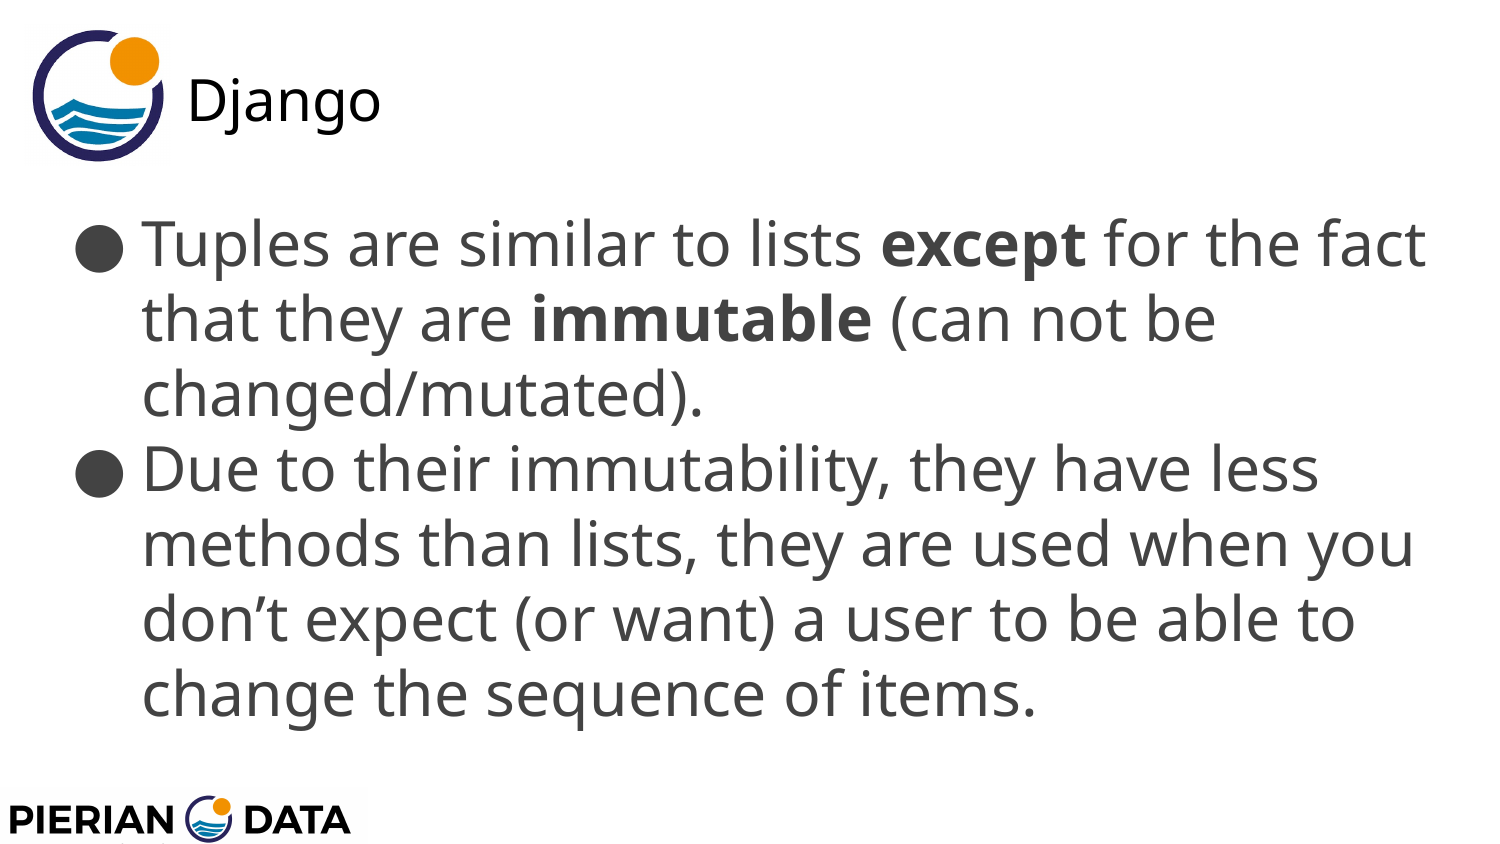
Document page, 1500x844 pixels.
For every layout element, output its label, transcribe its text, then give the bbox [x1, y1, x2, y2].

picture [0, 787, 368, 844]
picture [24, 24, 172, 167]
title Django [176, 48, 1449, 143]
list Tuples are similar to lists except for the fact that they are immutable (can not be changed/mutated). Due to their immutability, they have less methods than lists, they are used when you don’t expect (or want) a user to be able to change the sequence of items. [51, 189, 1449, 750]
